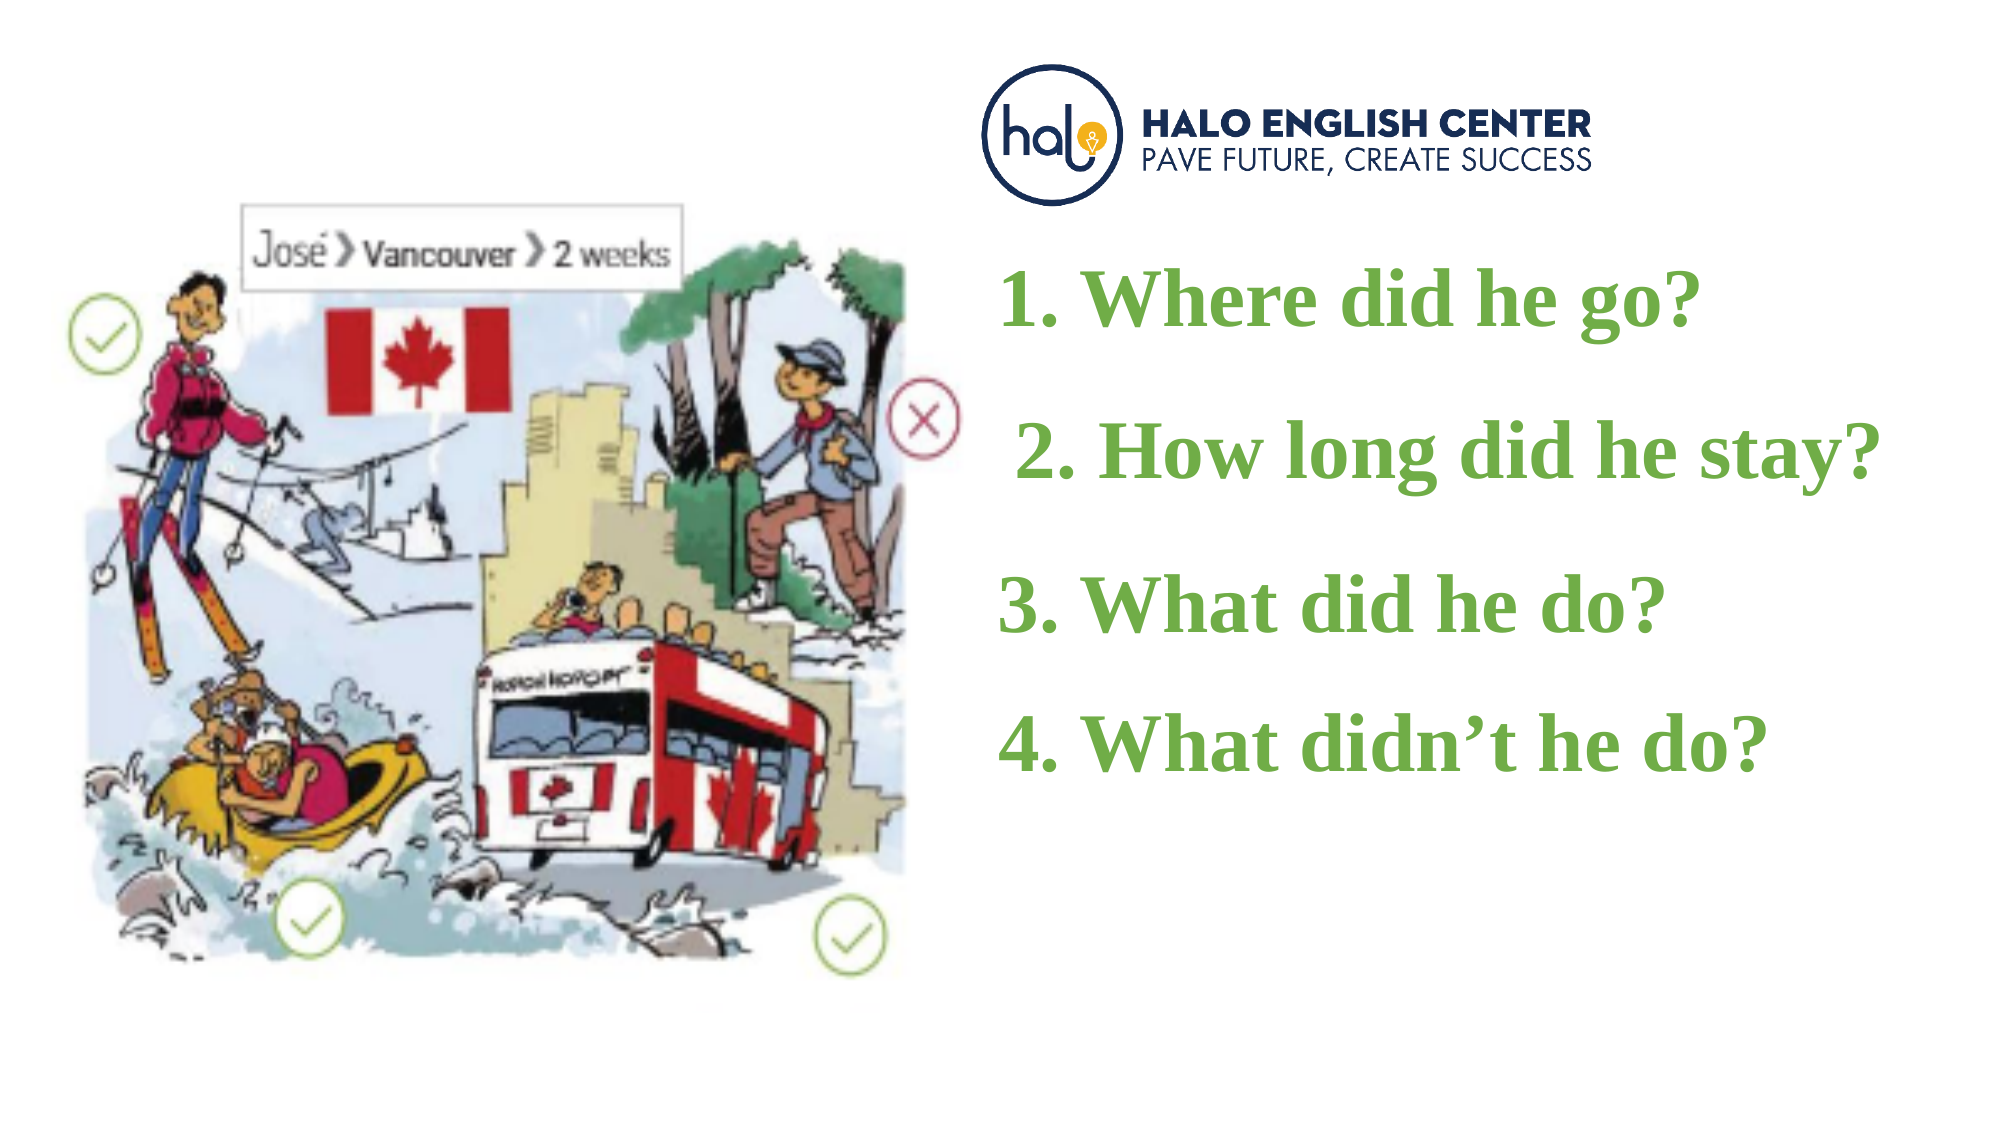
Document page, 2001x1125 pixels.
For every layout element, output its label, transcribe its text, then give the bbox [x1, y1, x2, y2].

picture [51, 56, 1607, 1013]
text_box 1. Where did he go? [982, 235, 1721, 351]
text_box 2. How long did he stay? [1000, 388, 1901, 504]
text_box 3. What did he do? [982, 541, 1685, 657]
text_box 4. What didn’t he do? [983, 680, 1788, 796]
